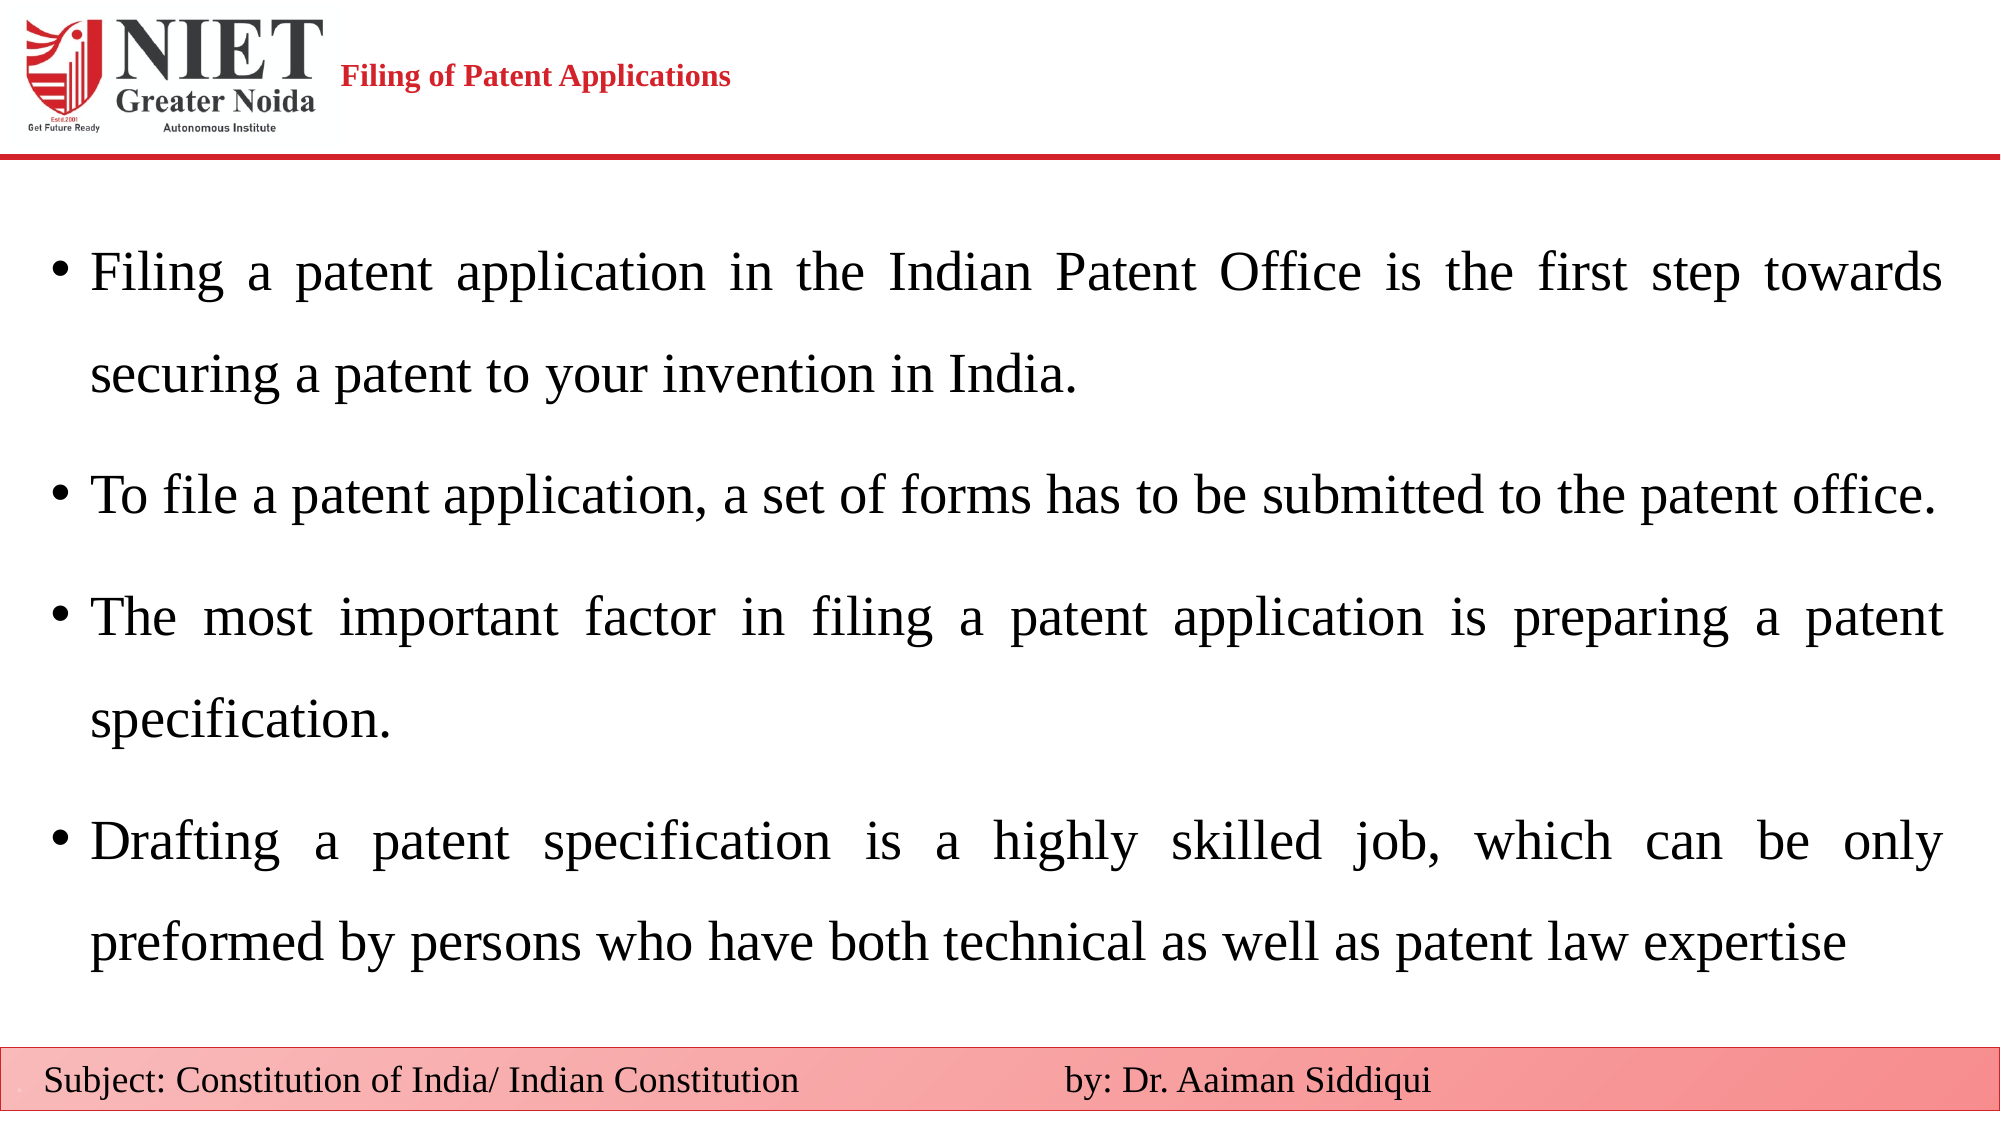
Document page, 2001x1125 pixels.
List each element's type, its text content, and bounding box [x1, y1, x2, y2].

list Filing a patent application in the Indian Patent Office is the first step towards securing a patent to your invention in India. To file a patent application, a set of forms has to be submitted to the patent office. The most important factor in filing a patent application is preparing a patent specification. Drafting a patent specification is a highly skilled job, which can be only preformed by persons who have both technical as well as patent law expertise [35, 192, 1960, 1014]
picture [7, 4, 342, 148]
title Filing of Patent Applications [325, 15, 1993, 141]
